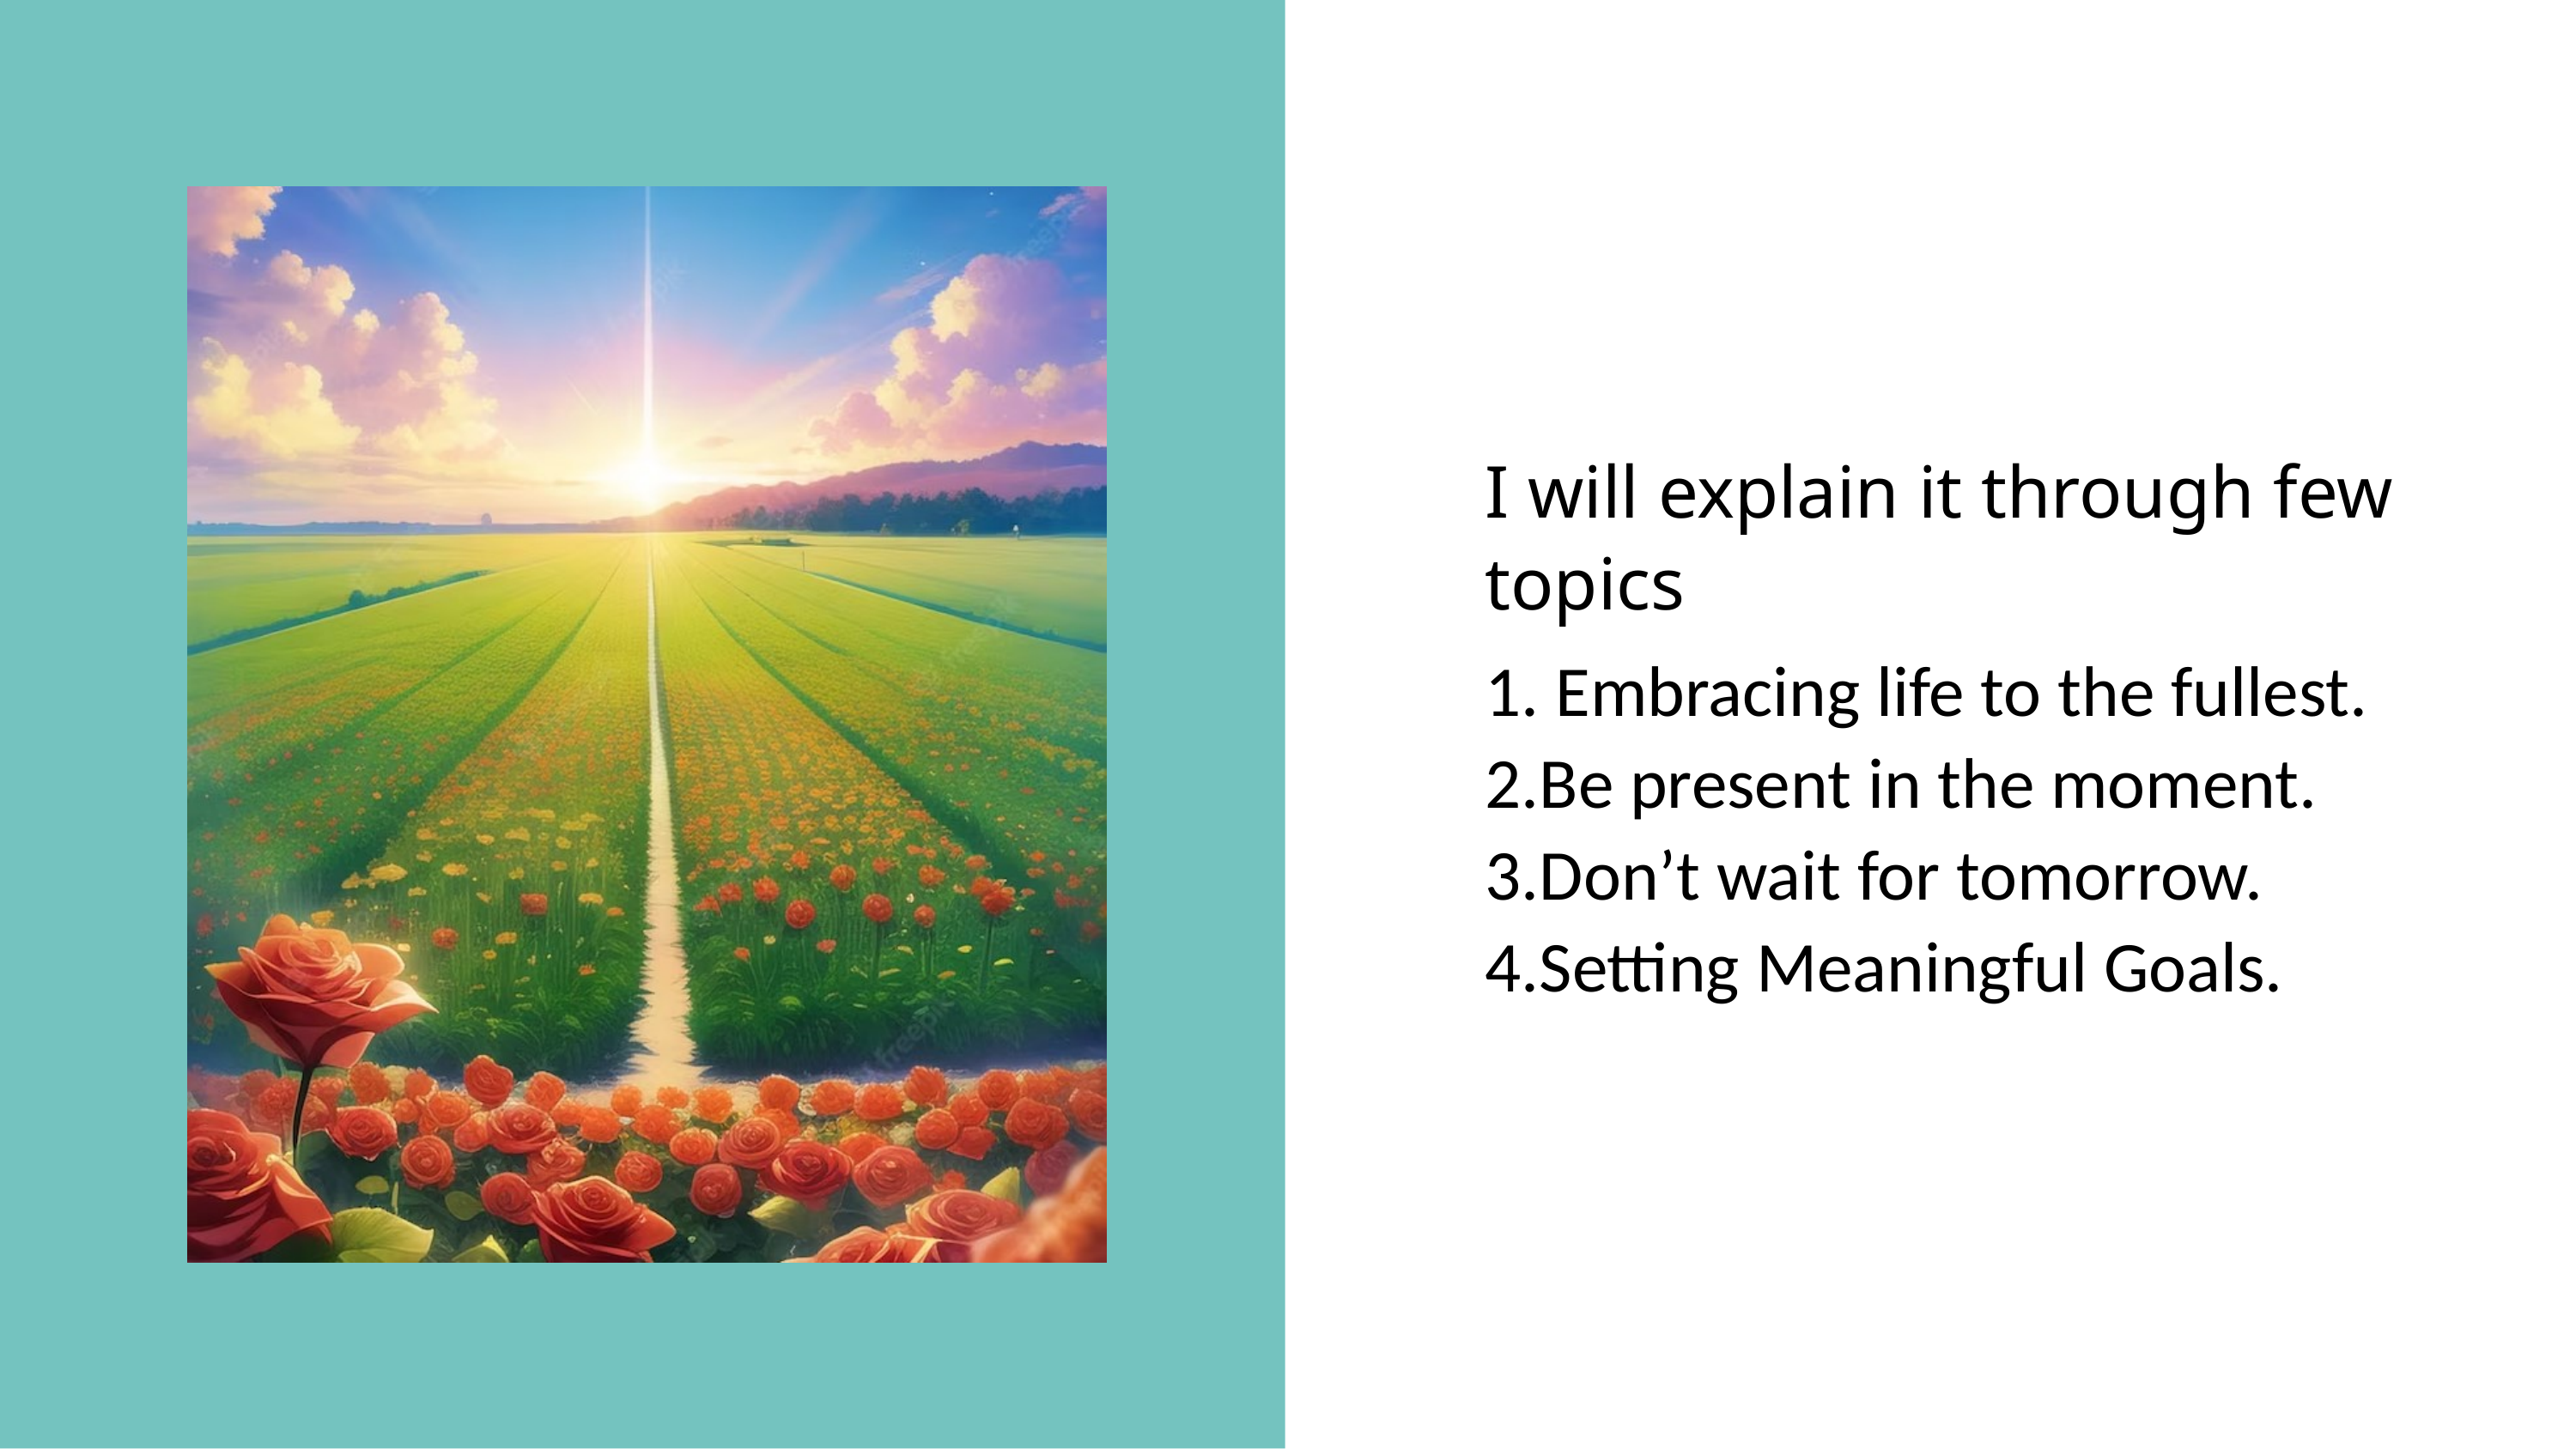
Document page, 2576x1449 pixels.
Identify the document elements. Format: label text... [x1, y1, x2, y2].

text_box I will explain it through few topics Embracing life to the fullest. Be present in the moment. Don’t wait for tomorrow. Setting Meaningful Goals. [1472, 433, 2488, 1013]
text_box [0, 0, 1285, 1449]
